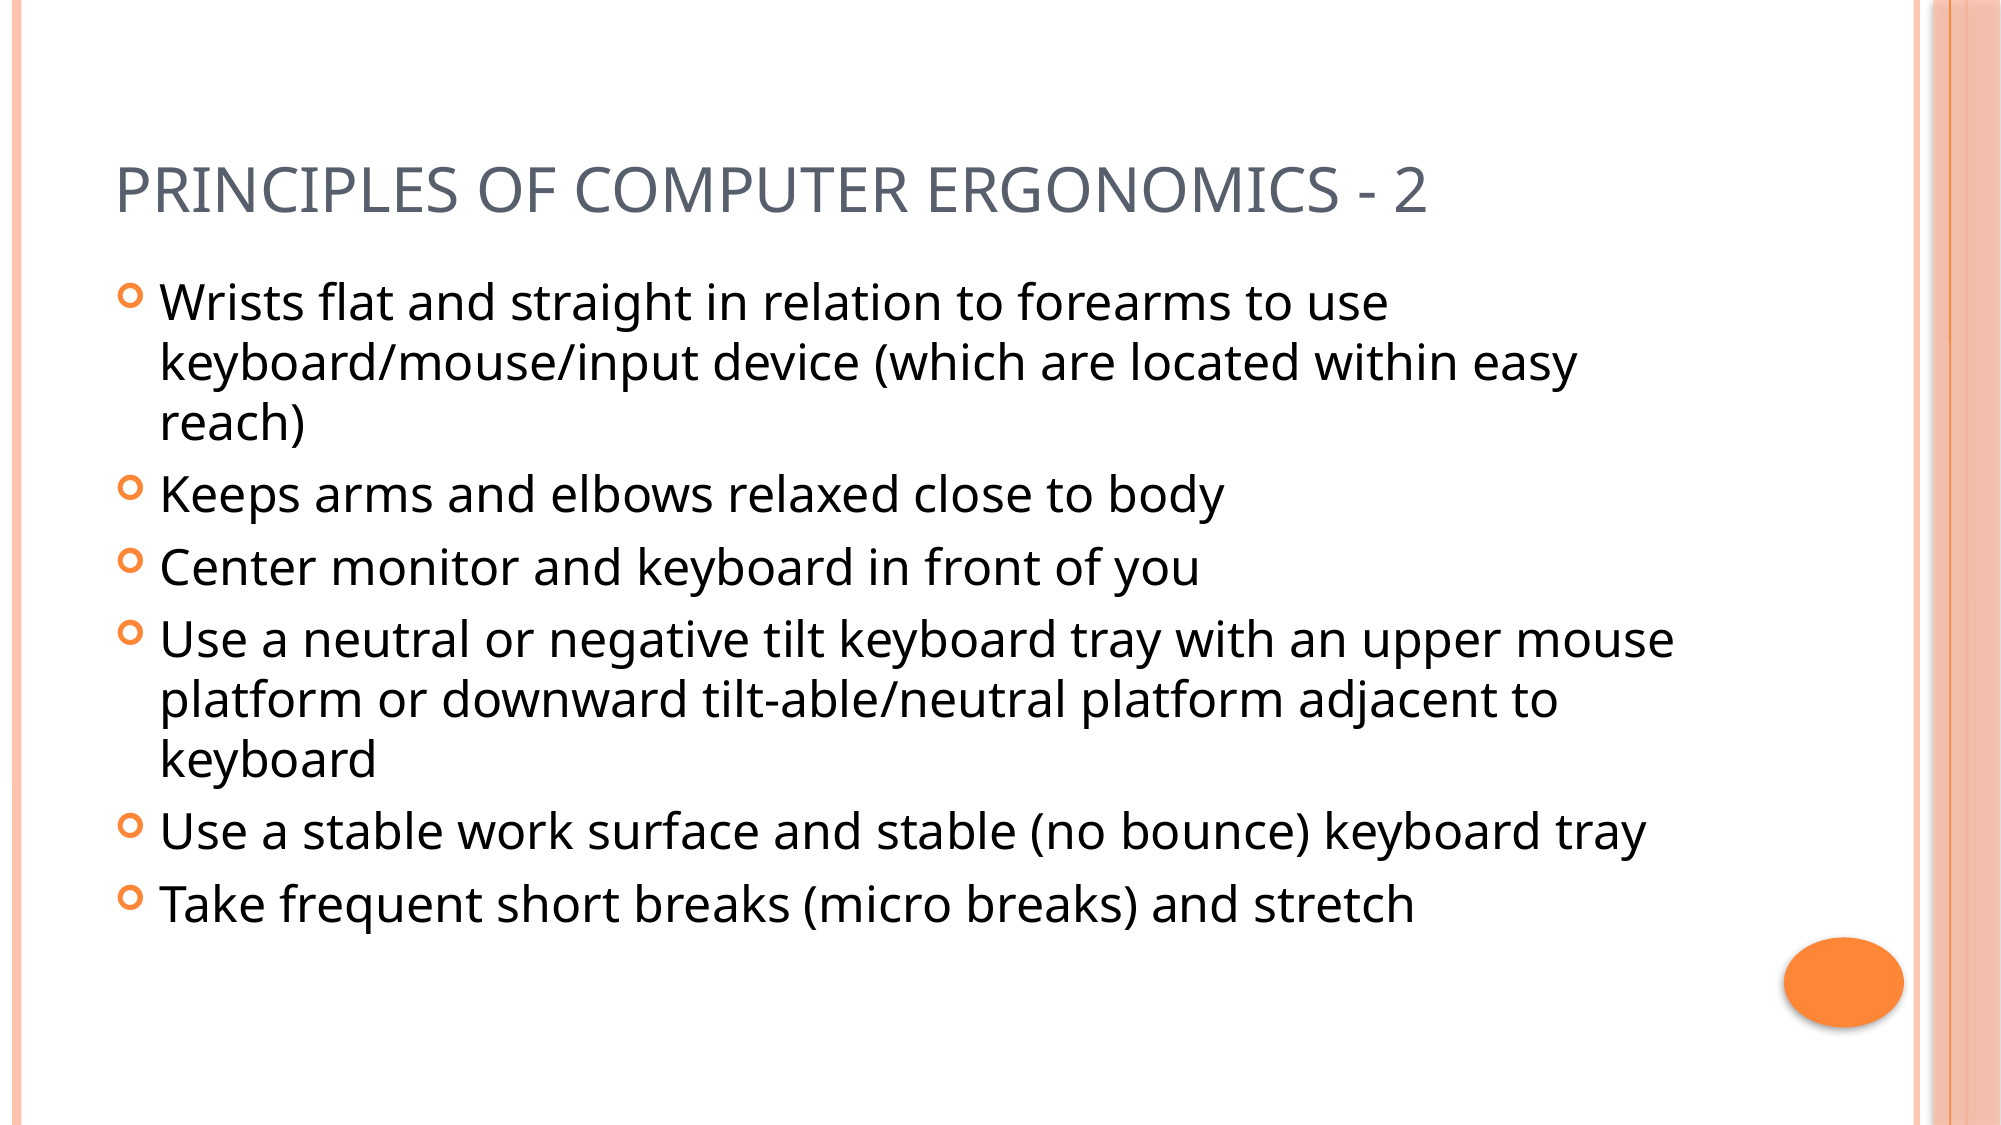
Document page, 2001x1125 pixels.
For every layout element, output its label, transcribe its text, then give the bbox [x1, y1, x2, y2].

list Wrists flat and straight in relation to forearms to use keyboard/mouse/input device (which are located within easy reach) Keeps arms and elbows relaxed close to body Center monitor and keyboard in front of you Use a neutral or negative tilt keyboard tray with an upper mouse platform or downward tilt-able/neutral platform adjacent to keyboard Use a stable work surface and stable (no bounce) keyboard tray Take frequent short breaks (micro breaks) and stretch [99, 262, 1734, 1062]
title Principles of computer ergonomics - 2 [99, 45, 1734, 233]
